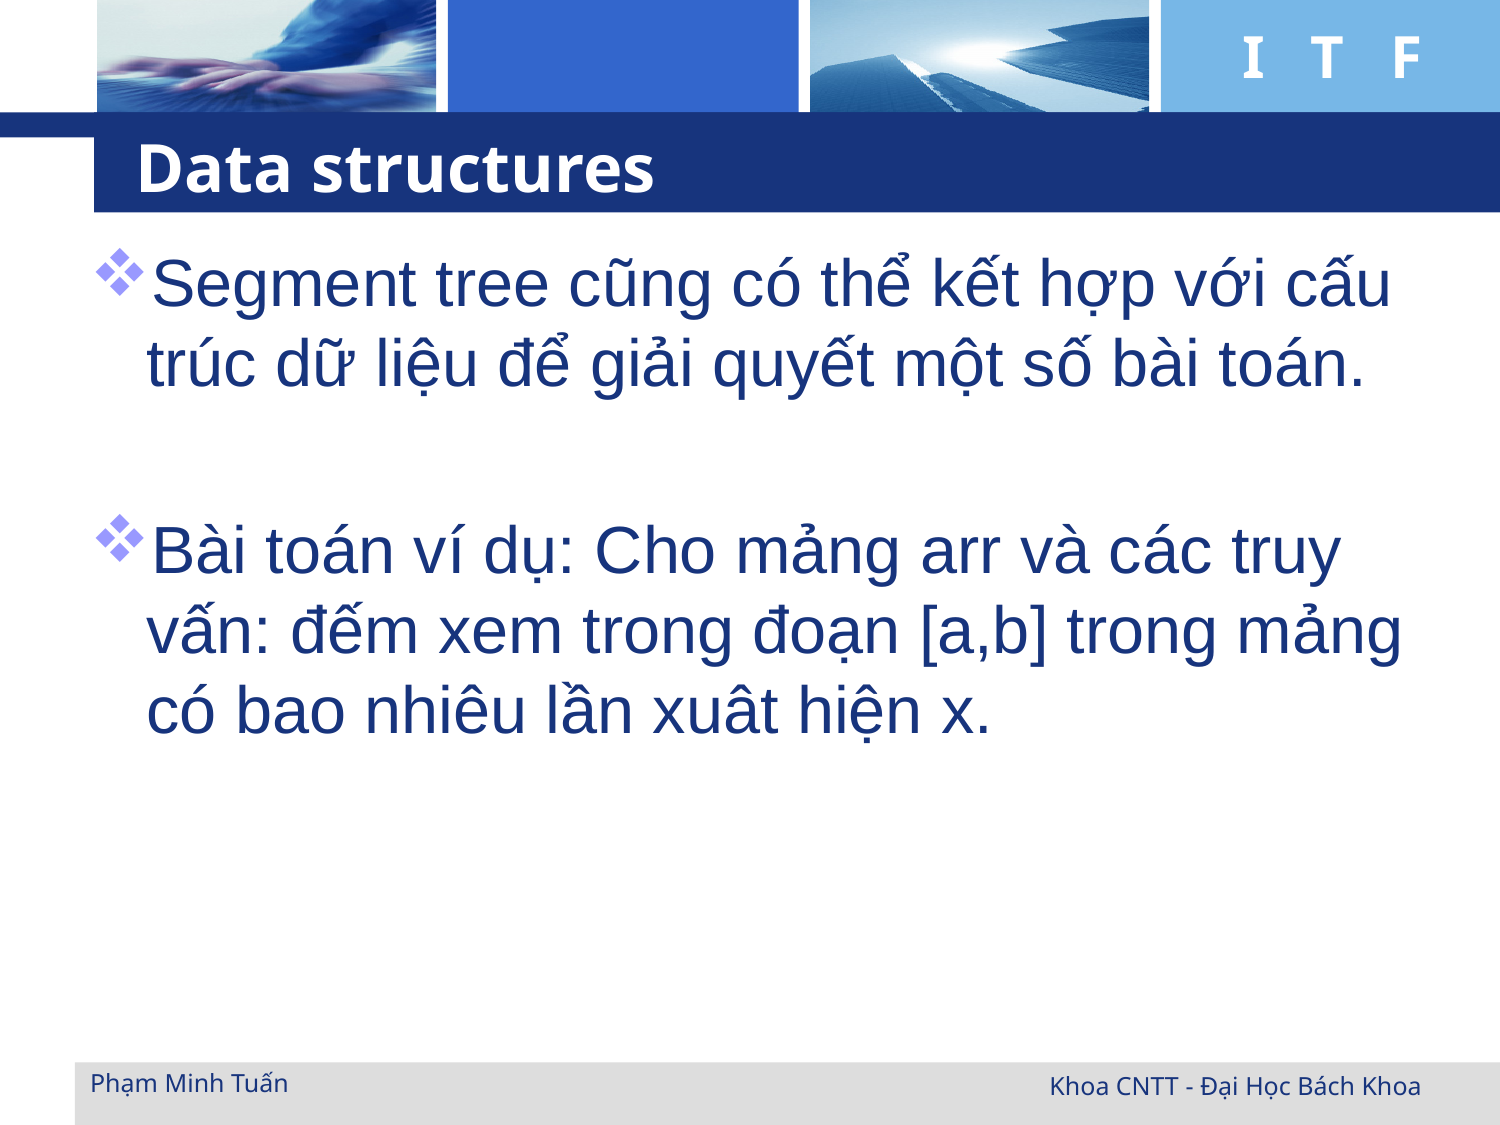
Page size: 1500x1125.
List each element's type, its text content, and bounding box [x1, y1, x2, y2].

title Data structures [120, 120, 1400, 213]
list Segment tree cũng có thể kết hợp với cấu trúc dữ liệu để giải quyết một số bài toán. Bài toán ví dụ: Cho mảng arr và các truy vấn: đếm xem trong đoạn [a,b] trong mảng có bao nhiêu lần xuât hiện x. [75, 232, 1425, 1034]
picture [97, 0, 437, 112]
picture [810, 0, 1150, 112]
footer Khoa CNTT - Đại Học Bách Khoa [962, 1062, 1438, 1116]
slide_number Phạm Minh Tuấn [75, 1059, 425, 1113]
